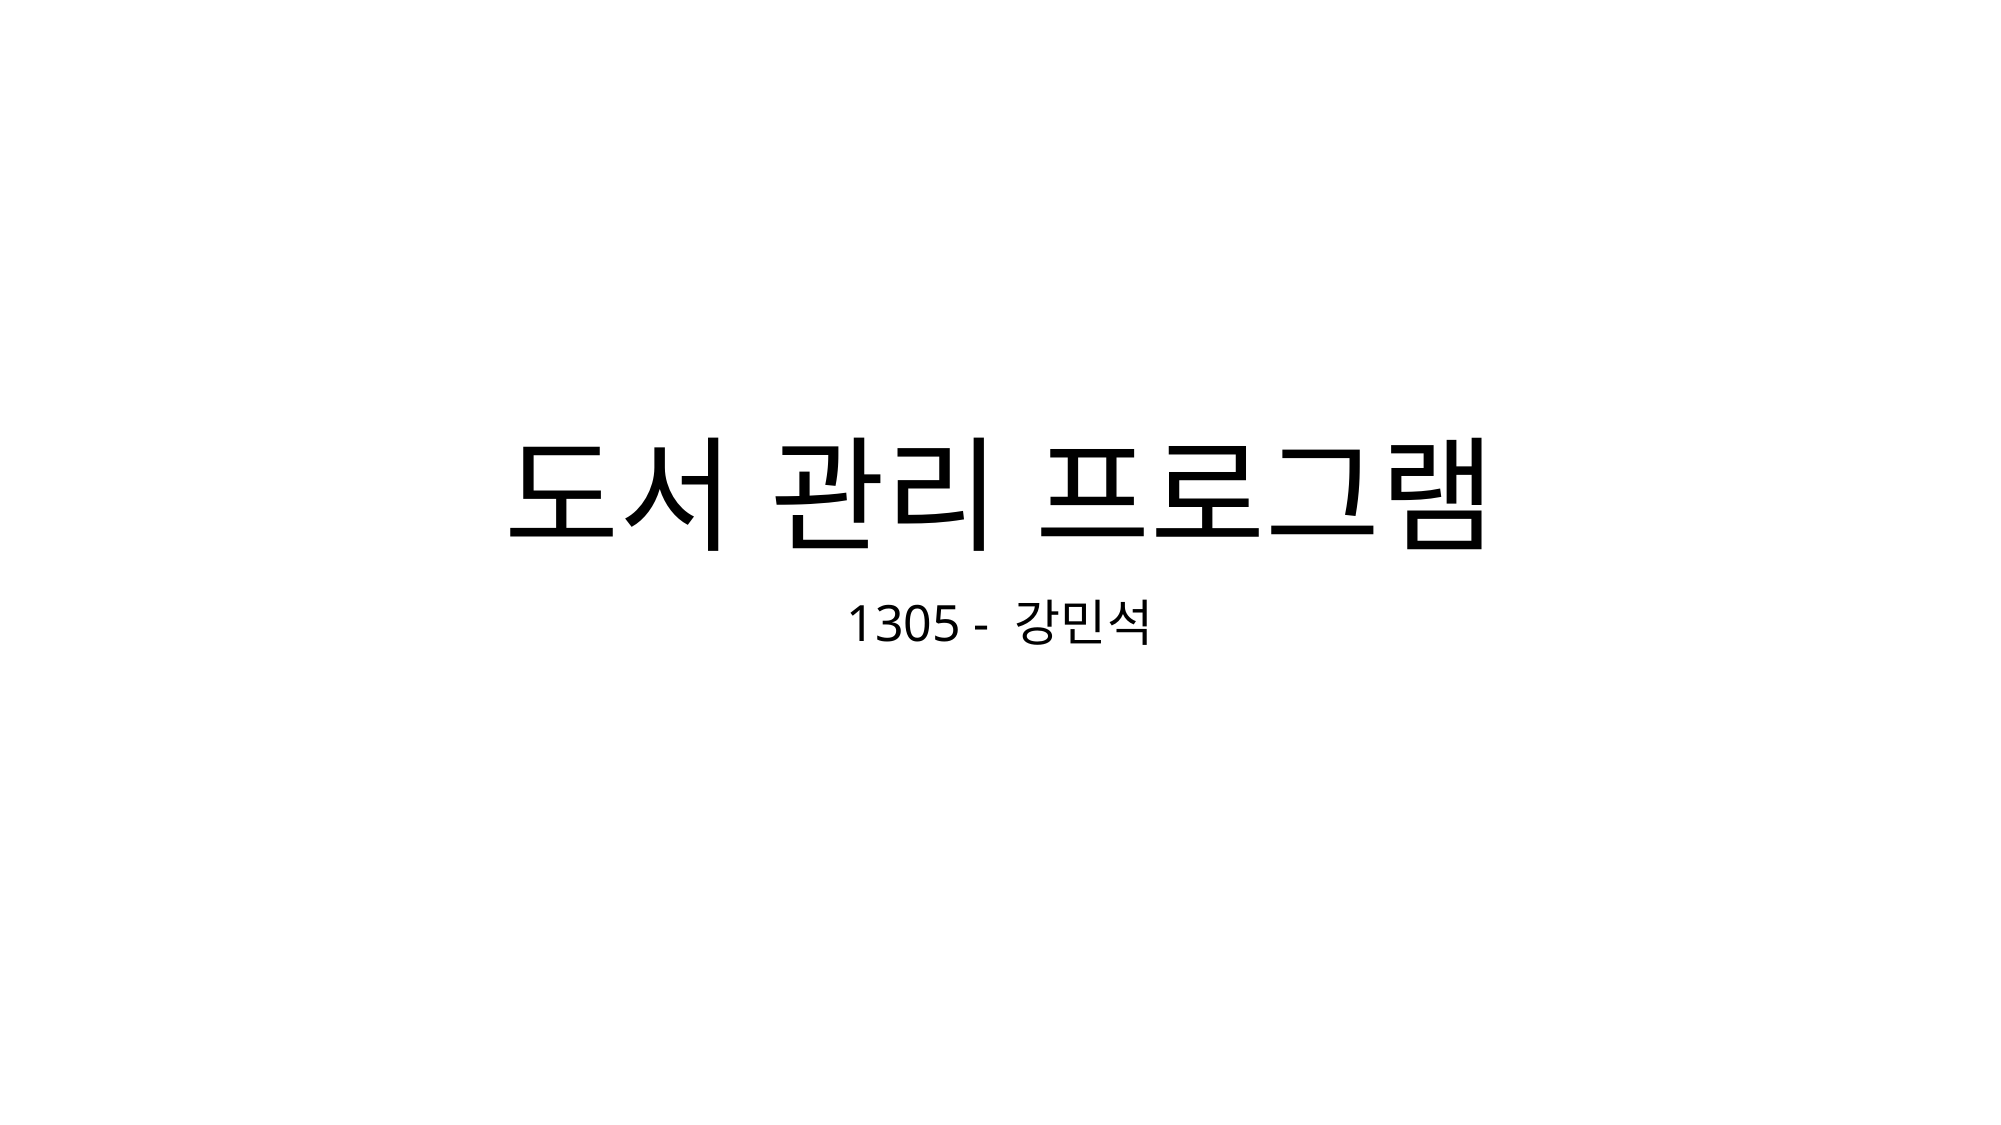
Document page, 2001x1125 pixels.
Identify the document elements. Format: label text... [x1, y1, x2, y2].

title 도서 관리 프로그램 [249, 184, 1750, 576]
subtitle 1305 - 강민석 [249, 590, 1750, 863]
